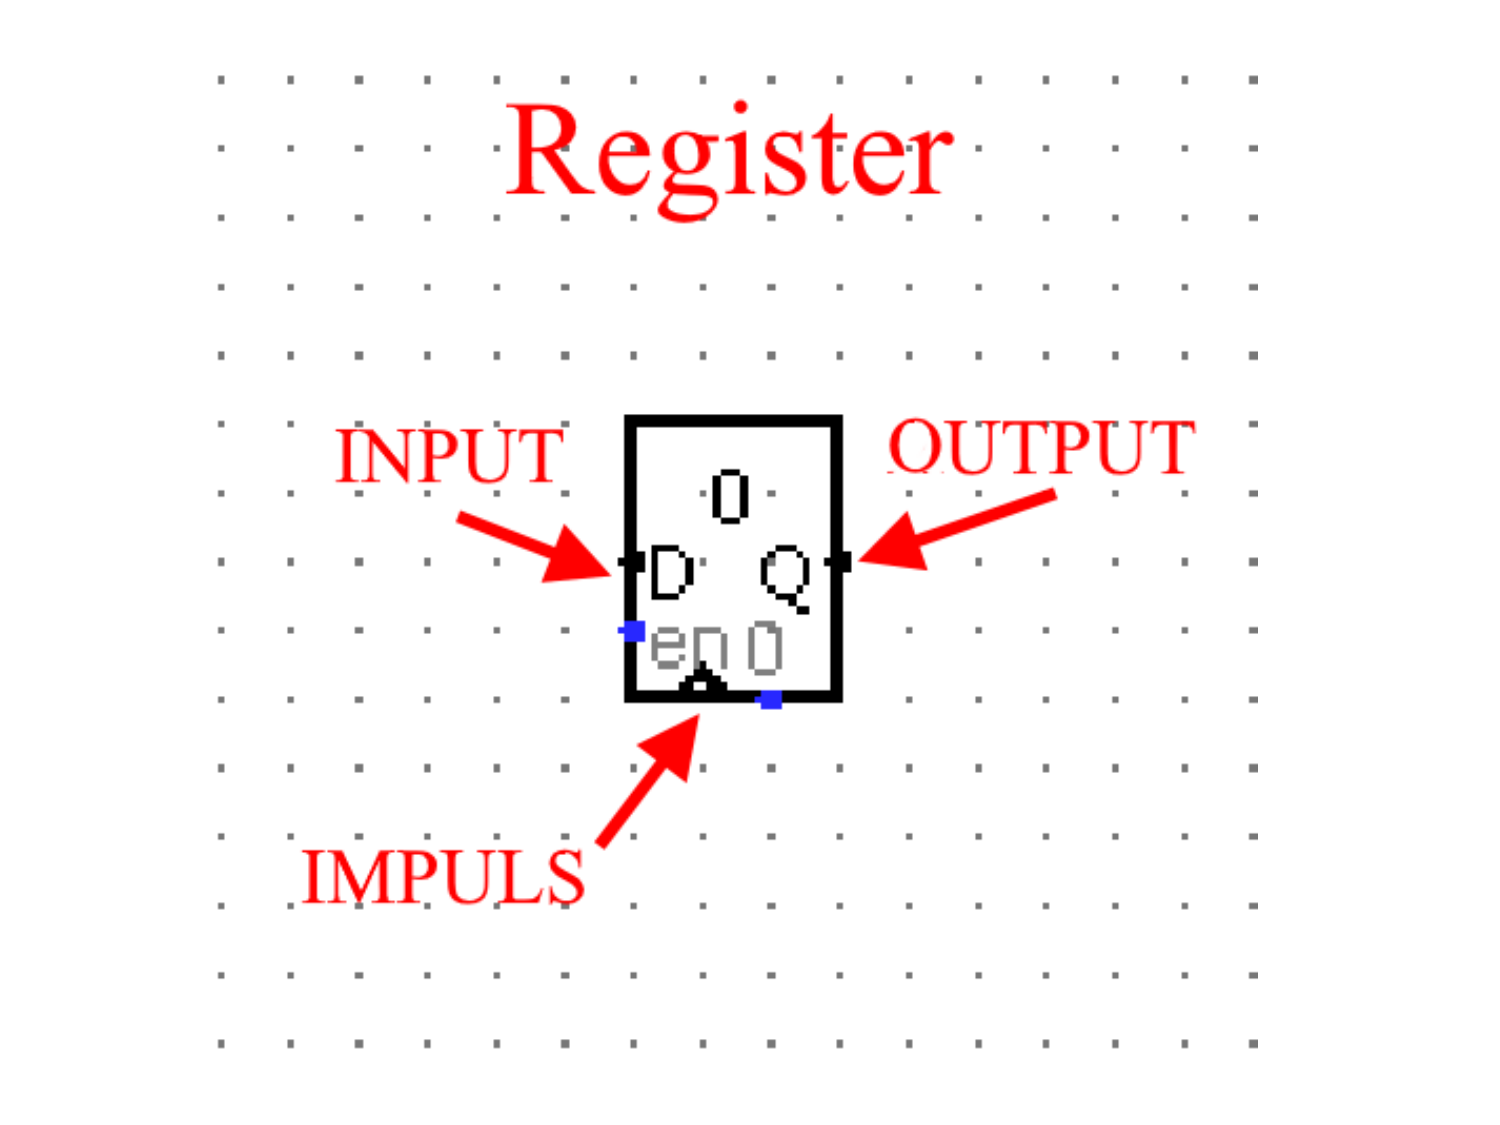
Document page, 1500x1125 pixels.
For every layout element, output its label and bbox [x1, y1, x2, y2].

picture [206, 29, 1259, 1097]
